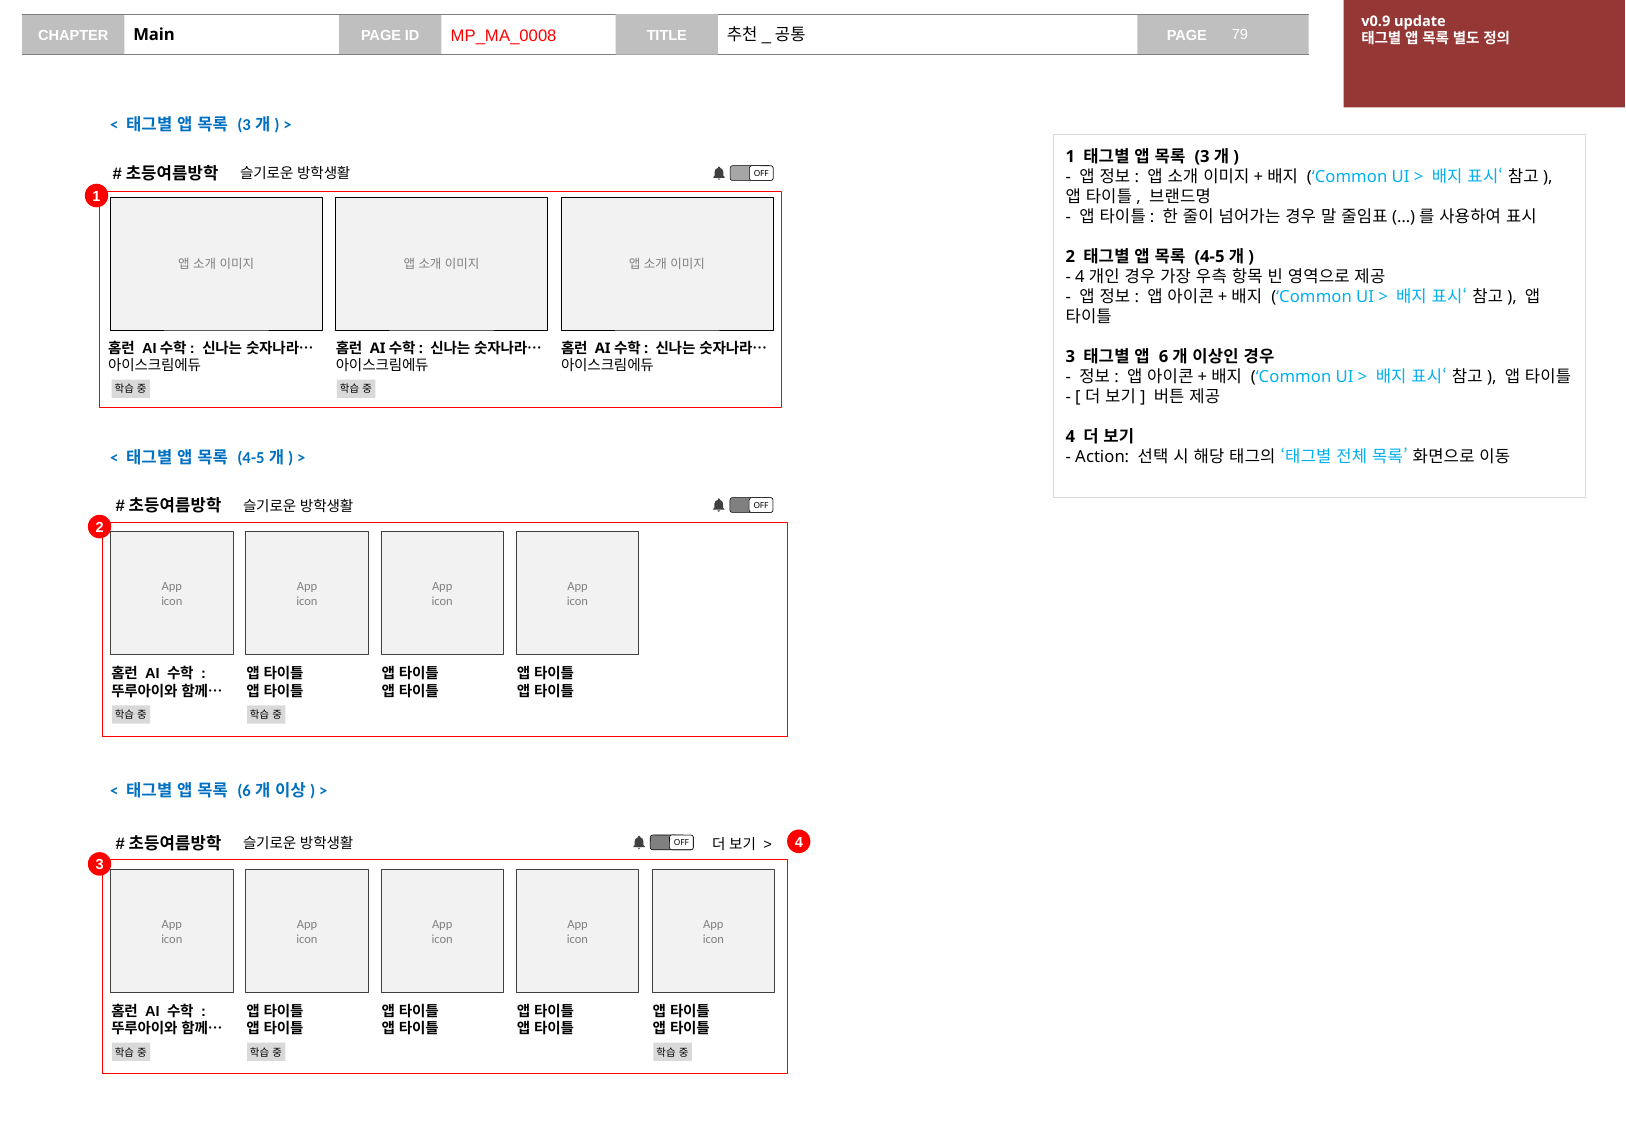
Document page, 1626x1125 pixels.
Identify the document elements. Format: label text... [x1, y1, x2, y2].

text_box v0.9 update 태그별 앱 목록 별도 정의 [1343, 0, 1625, 108]
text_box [713, 165, 774, 181]
text_box 학습 중 [111, 1042, 151, 1061]
text_box #초등여름방학 [115, 832, 222, 853]
text_box 학습 중 [336, 379, 376, 398]
text_box 1 [82, 181, 111, 210]
text_box 슬기로운 방학생활 [243, 833, 354, 852]
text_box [110, 531, 369, 725]
text_box #초등여름방학 [115, 495, 222, 516]
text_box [515, 868, 640, 1038]
text_box 학습 중 [653, 1045, 692, 1061]
text_box 1 태그별 앱 목록 (3개) - 앱 정보: 앱 소개 이미지+배지 (‘Common UI > 배지 표시‘ 참고), 앱 타이틀, 브랜드명 - 앱 타이틀: 한 줄이 넘어가는 경우 말 줄임표(…)를 사용하여 표시 2 태그별 앱 목록 (4-5개) - 4개인 경우 가장 우측 항목 빈 영역으로 제공 - 앱 정보: 앱 아이콘+배지 (‘Common UI > 배지 표시‘ 참고), 앱 타이틀 3 태그별 앱 6개 이상인 경우 - 정보: 앱 아이콘+배지 (‘Common UI > 배지 표시‘ 참고), 앱 타이틀 - [더 보기] 버튼 제공 4 더 보기 - Action: 선택 시 해당 태그의 ‘태그별 전체 목록’ 화면으로 이동 [1053, 134, 1586, 498]
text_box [651, 868, 775, 1038]
text_box 4 [785, 827, 813, 856]
text_box #초등여름방학 [112, 162, 219, 184]
text_box [102, 859, 787, 1074]
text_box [380, 531, 504, 700]
list 추천_공통 [717, 16, 1138, 53]
text_box [99, 190, 782, 408]
text_box 학습 중 [111, 379, 150, 398]
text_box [380, 868, 504, 1038]
text_box < 태그별 앱 목록 (4-5개) > [110, 443, 435, 470]
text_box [515, 531, 640, 700]
title Main [124, 16, 340, 53]
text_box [712, 497, 774, 513]
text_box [633, 834, 694, 850]
text_box < 태그별 앱 목록 (6개 이상) > [110, 776, 435, 804]
text_box 2 [85, 512, 114, 541]
text_box 슬기로운 방학생활 [243, 496, 354, 514]
text_box [102, 521, 787, 736]
text_box 3 [85, 850, 114, 878]
list MP_MA_0008 [441, 16, 616, 53]
text_box 슬기로운 방학생활 [240, 164, 351, 182]
text_box 더 보기 > [711, 835, 772, 853]
text_box 학습 중 [247, 1042, 286, 1061]
text_box < 태그별 앱 목록 (3개) > [110, 110, 435, 137]
